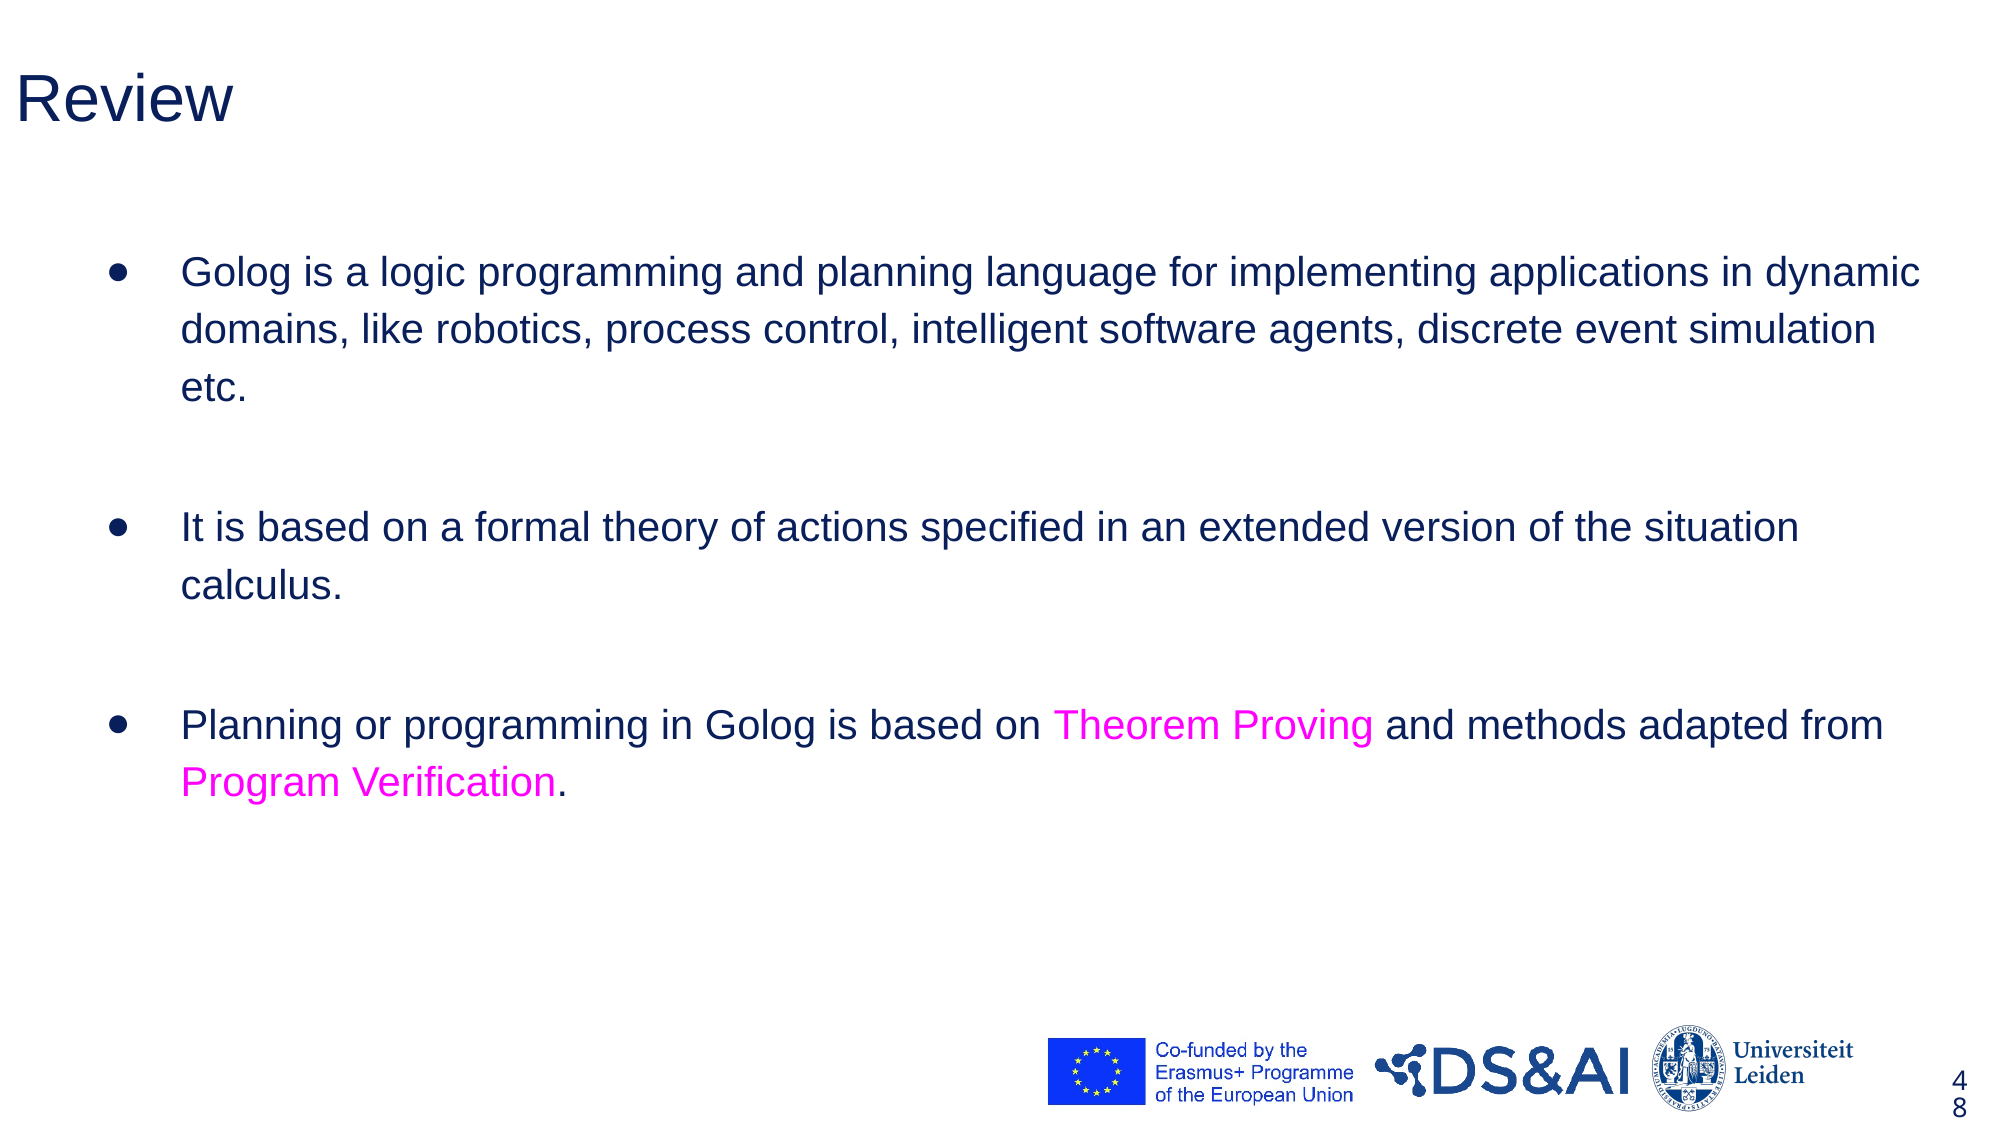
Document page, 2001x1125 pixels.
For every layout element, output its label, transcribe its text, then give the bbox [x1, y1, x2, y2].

list Golog is a logic programming and planning language for implementing applications in dynamic domains, like robotics, process control, intelligent software agents, discrete event simulation etc. It is based on a formal theory of actions specified in an extended version of the situation calculus. Planning or programming in Golog is based on Theorem Proving and methods adapted from Program Verification. [47, 221, 1953, 1013]
picture [1031, 1013, 1857, 1125]
slide_number 48 [1936, 1049, 1985, 1115]
title Review [0, 10, 2000, 180]
